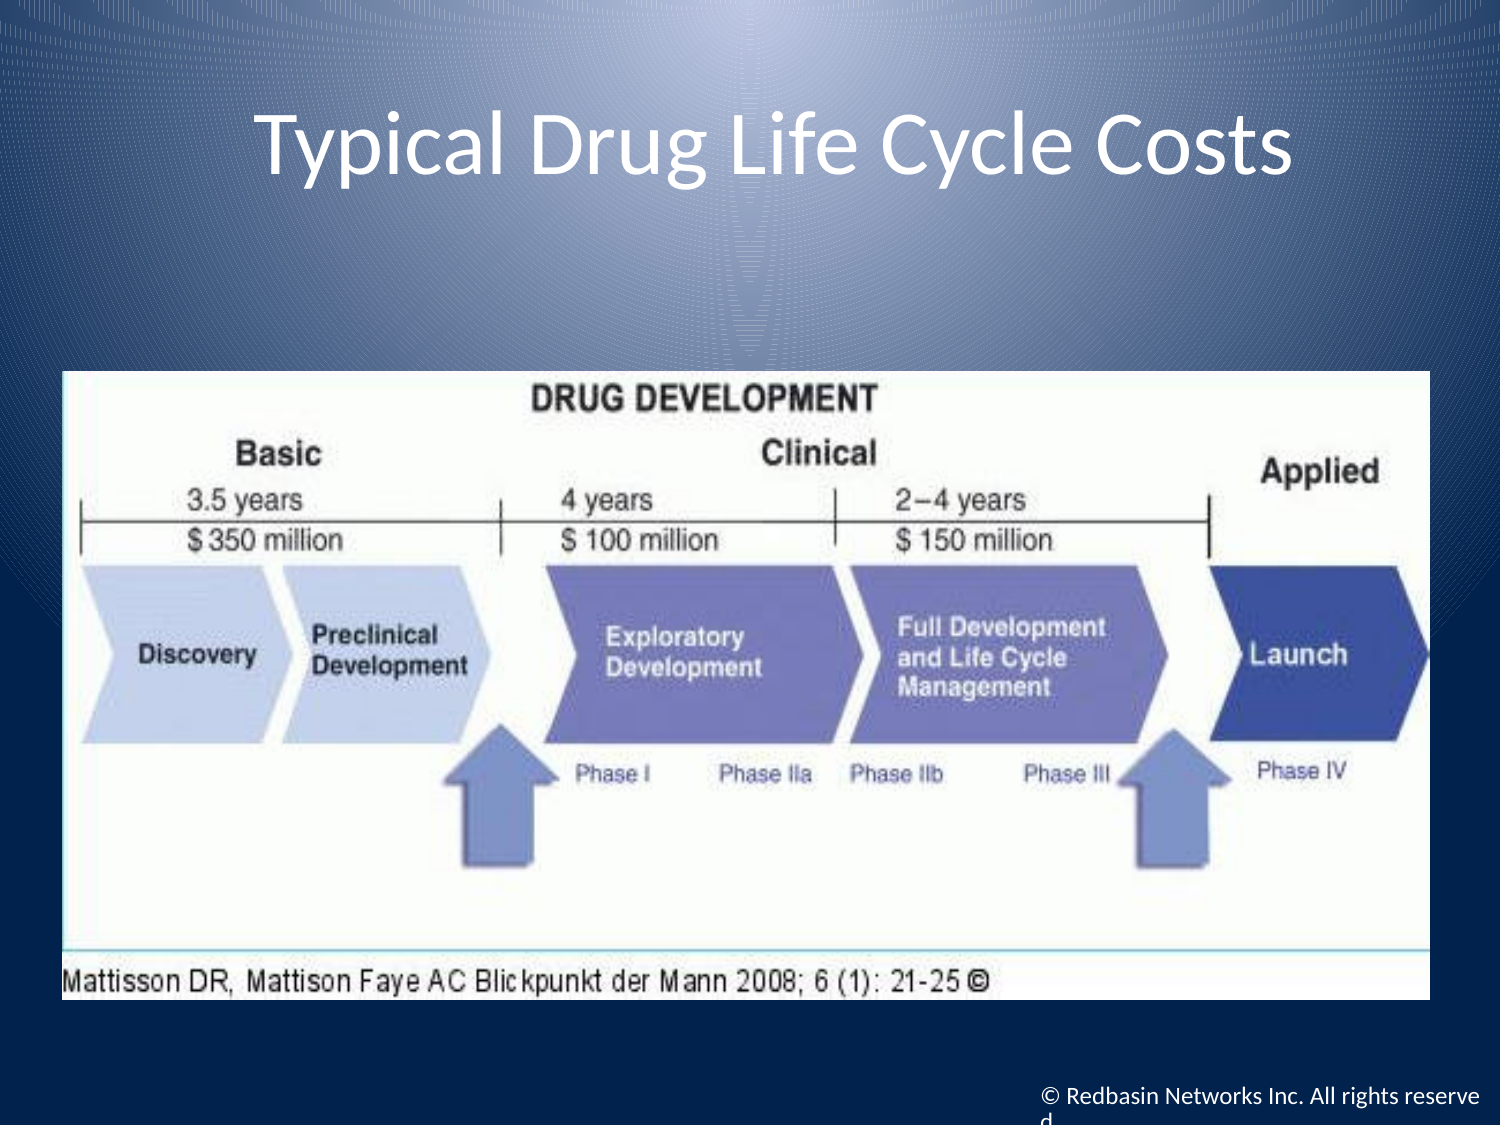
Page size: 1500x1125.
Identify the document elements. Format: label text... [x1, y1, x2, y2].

picture [62, 371, 1430, 1001]
footer © Redbasin Networks Inc. All rights reserved. [1025, 1065, 1500, 1125]
title Typical Drug Life Cycle Costs [137, 62, 1413, 213]
